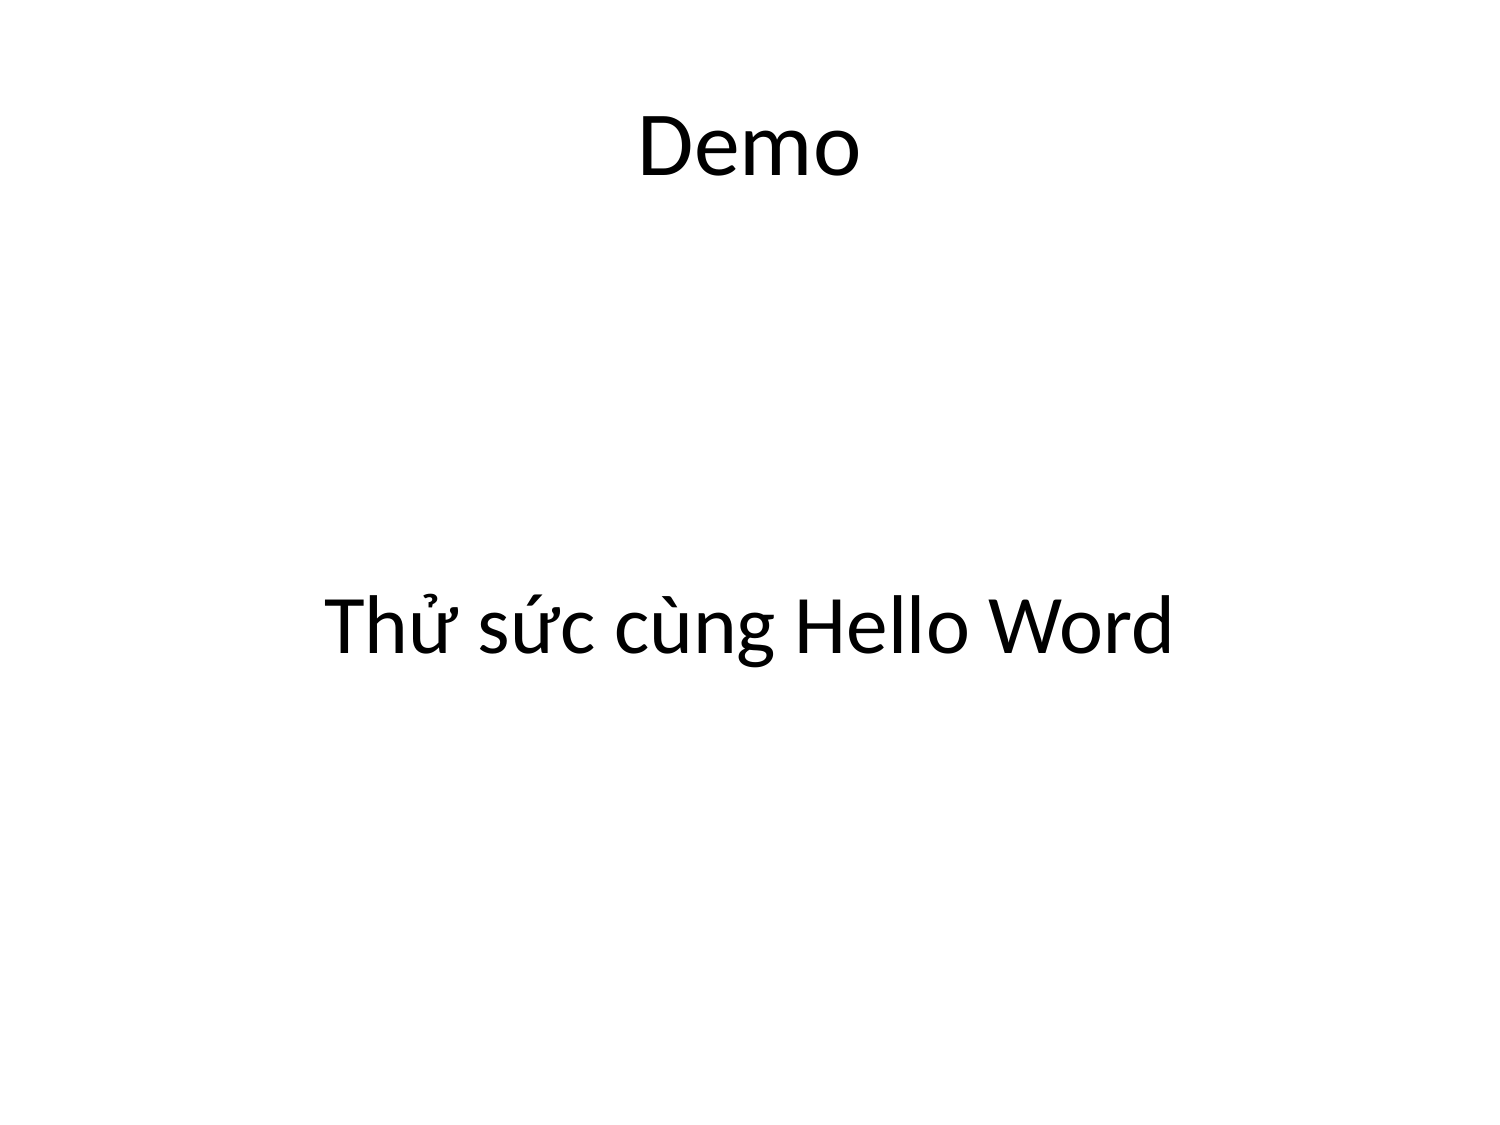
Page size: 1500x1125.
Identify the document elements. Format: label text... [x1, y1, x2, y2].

list Thử sức cùng Hello Word [75, 562, 1425, 700]
title Demo [75, 45, 1425, 233]
